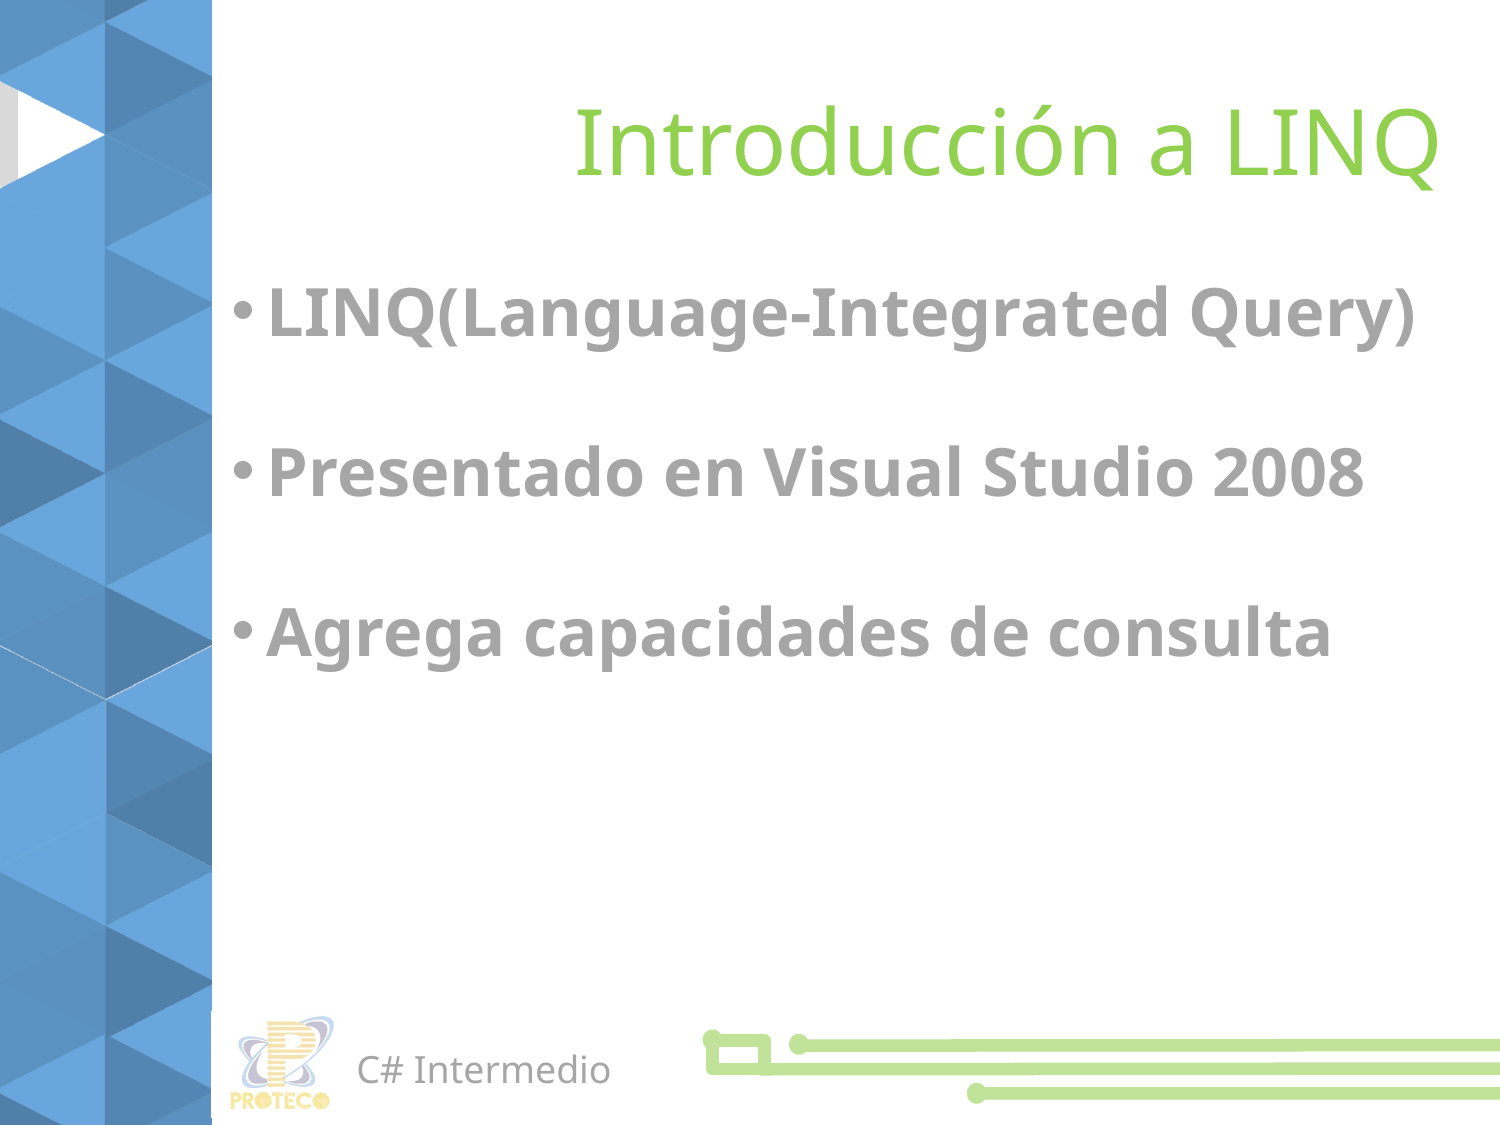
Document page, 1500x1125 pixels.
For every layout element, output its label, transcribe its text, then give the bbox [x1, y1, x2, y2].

picture [0, 0, 357, 1125]
text_box Introducción a LINQ [216, 45, 1459, 233]
text_box LINQ(Language-Integrated Query) Presentado en Visual Studio 2008 Agrega capacidades de consulta [216, 262, 1459, 1005]
